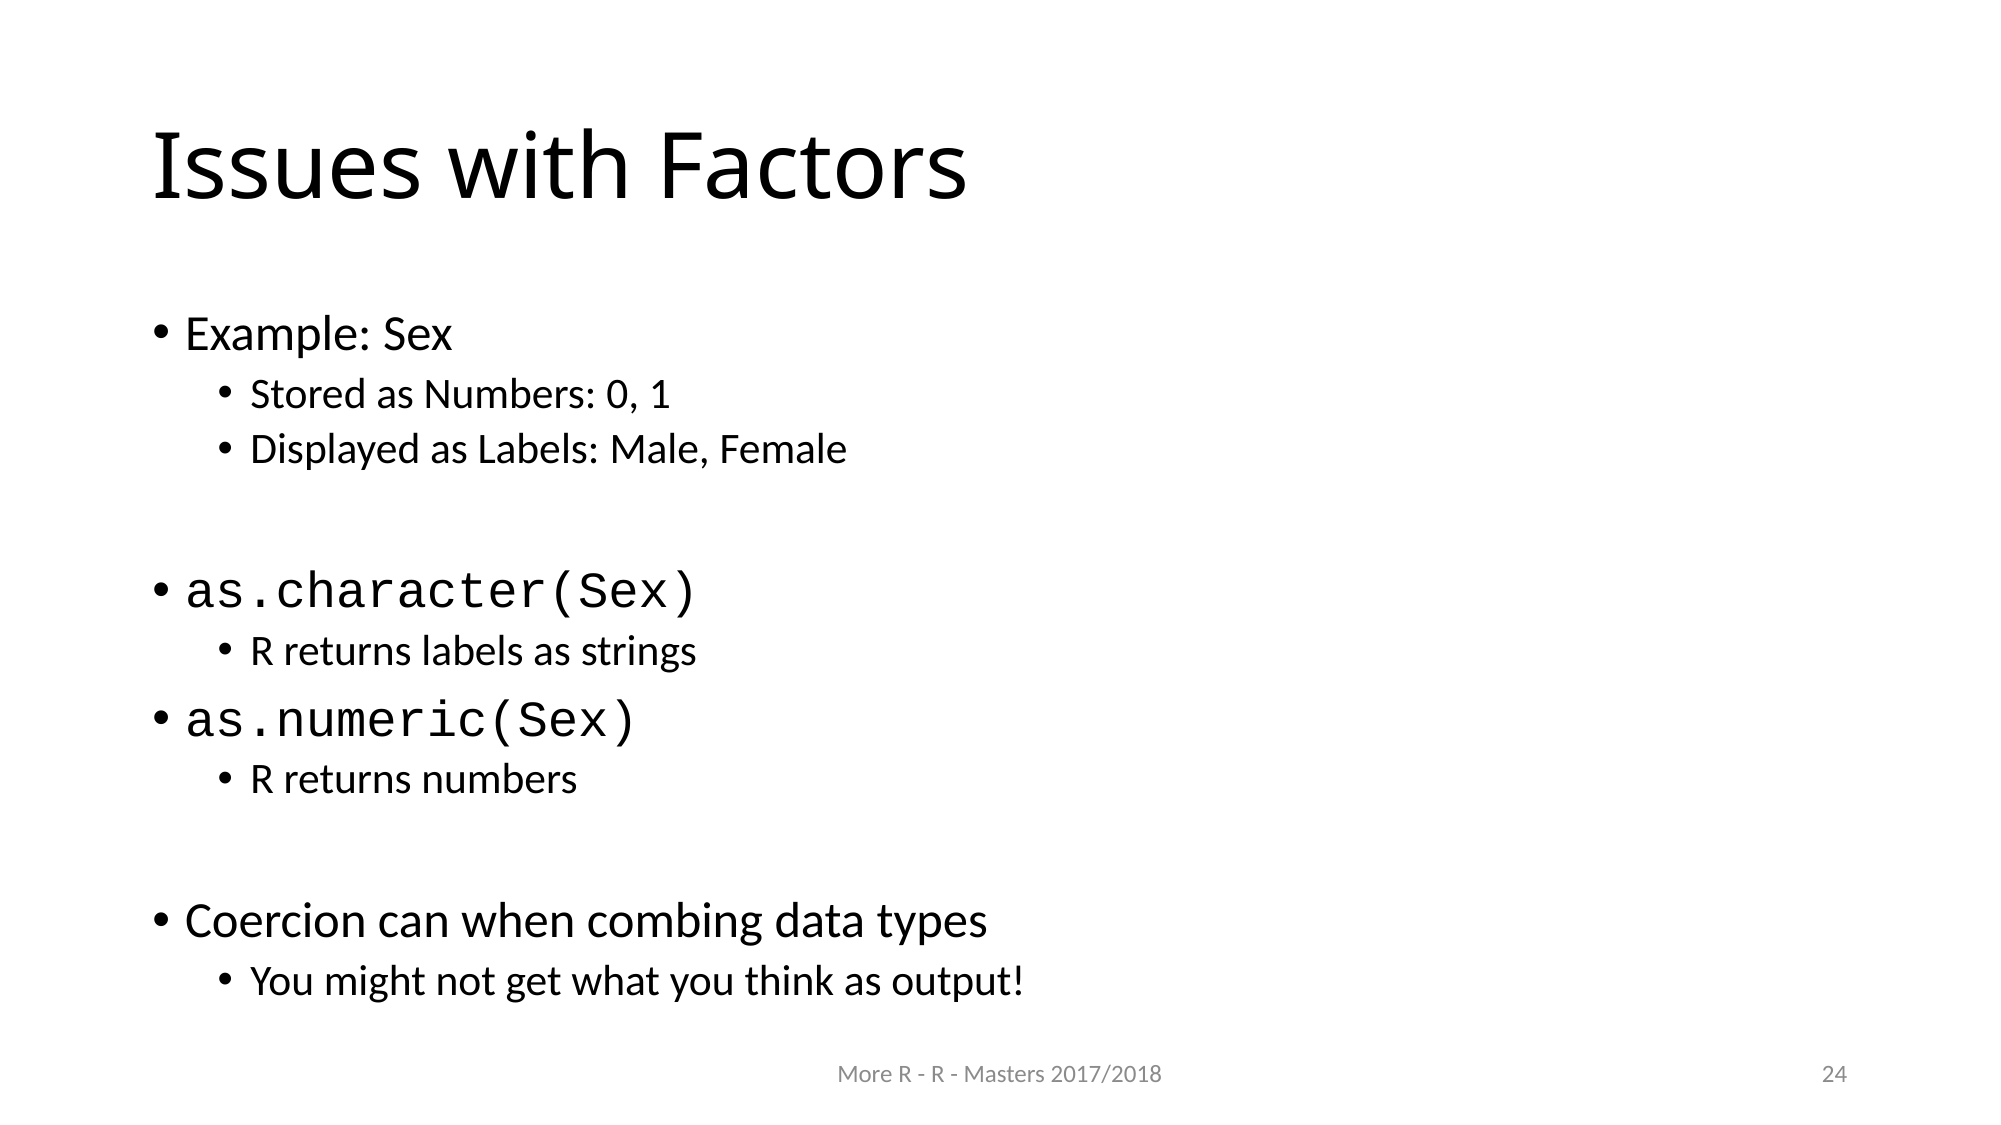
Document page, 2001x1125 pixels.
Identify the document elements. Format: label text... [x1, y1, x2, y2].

slide_number 24 [1412, 1042, 1863, 1103]
footer More R - R - Masters 2017/2018 [662, 1042, 1338, 1103]
list Example: Sex Stored as Numbers: 0, 1 Displayed as Labels: Male, Female as.character(Sex) R returns labels as strings as.numeric(Sex) R returns numbers Coercion can when combing data types You might not get what you think as output! [137, 299, 1863, 1014]
title Issues with Factors [137, 59, 1863, 278]
